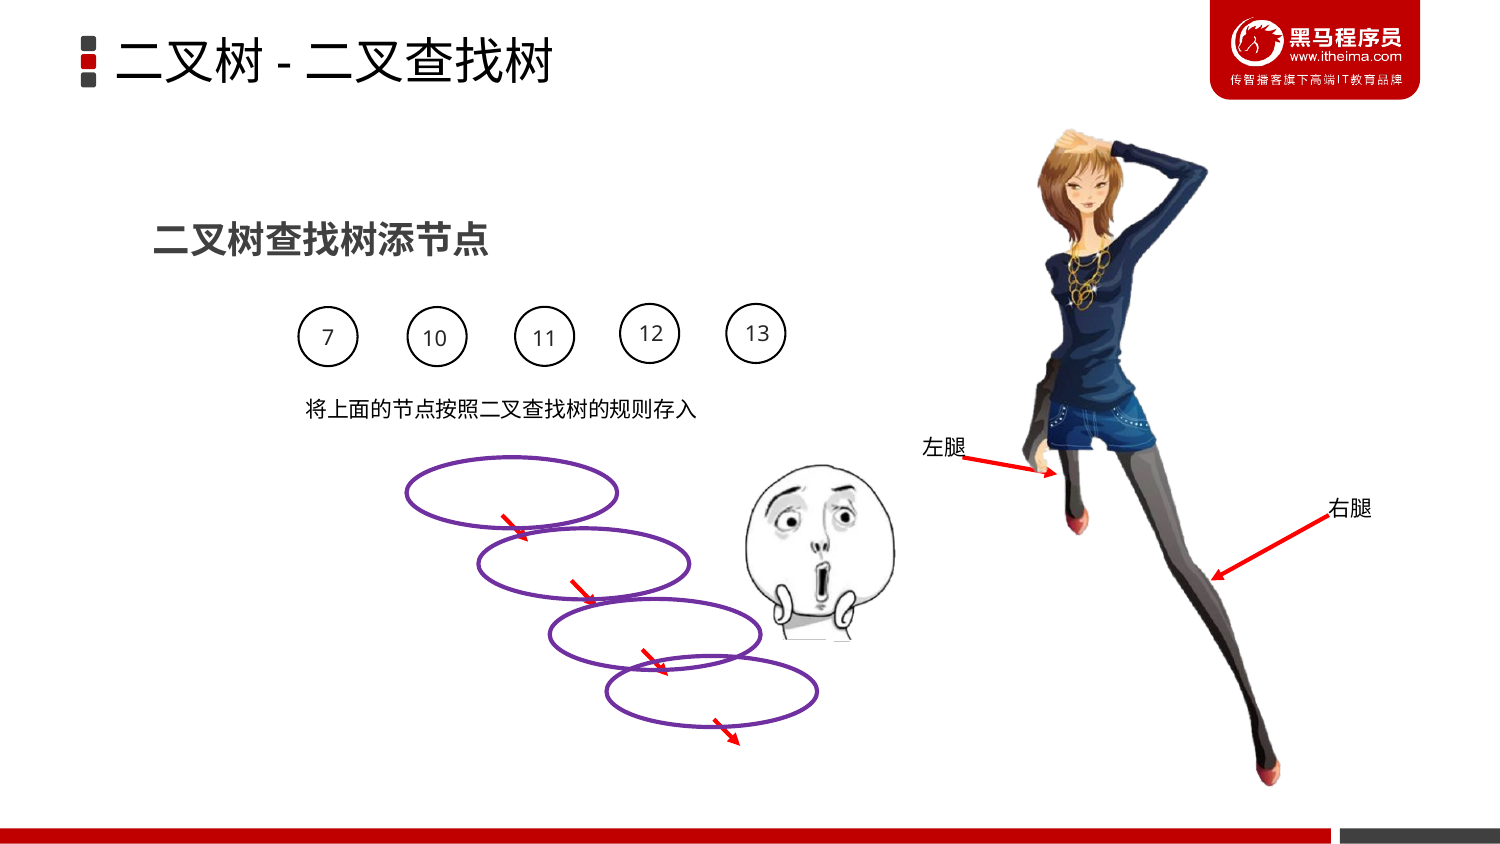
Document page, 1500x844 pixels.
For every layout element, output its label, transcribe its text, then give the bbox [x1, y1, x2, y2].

text_box 右腿 [1313, 474, 1388, 529]
text_box [404, 455, 620, 530]
text_box [412, 304, 469, 357]
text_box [501, 514, 529, 542]
text_box [519, 304, 570, 317]
text_box [604, 653, 820, 730]
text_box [571, 580, 598, 608]
text_box [512, 320, 517, 352]
text_box [522, 359, 567, 368]
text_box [713, 718, 741, 747]
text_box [619, 303, 680, 364]
text_box 10 [407, 317, 462, 359]
text_box 左腿 [908, 413, 982, 468]
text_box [1286, 514, 1330, 581]
text_box 7 [296, 304, 360, 369]
text_box [476, 526, 692, 601]
text_box 11 [517, 317, 572, 359]
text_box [641, 649, 669, 677]
text_box [547, 596, 755, 671]
picture [1020, 127, 1281, 787]
picture [1212, 8, 1421, 94]
text_box 二叉树-二叉查找树 [103, 0, 987, 130]
text_box [414, 359, 460, 369]
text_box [962, 456, 1015, 475]
picture [743, 463, 896, 642]
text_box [726, 303, 786, 364]
text_box [572, 320, 577, 353]
text_box 二叉树查找树添节点 [138, 185, 635, 268]
text_box 将上面的节点按照二叉查找树的规则存入 [290, 375, 858, 430]
